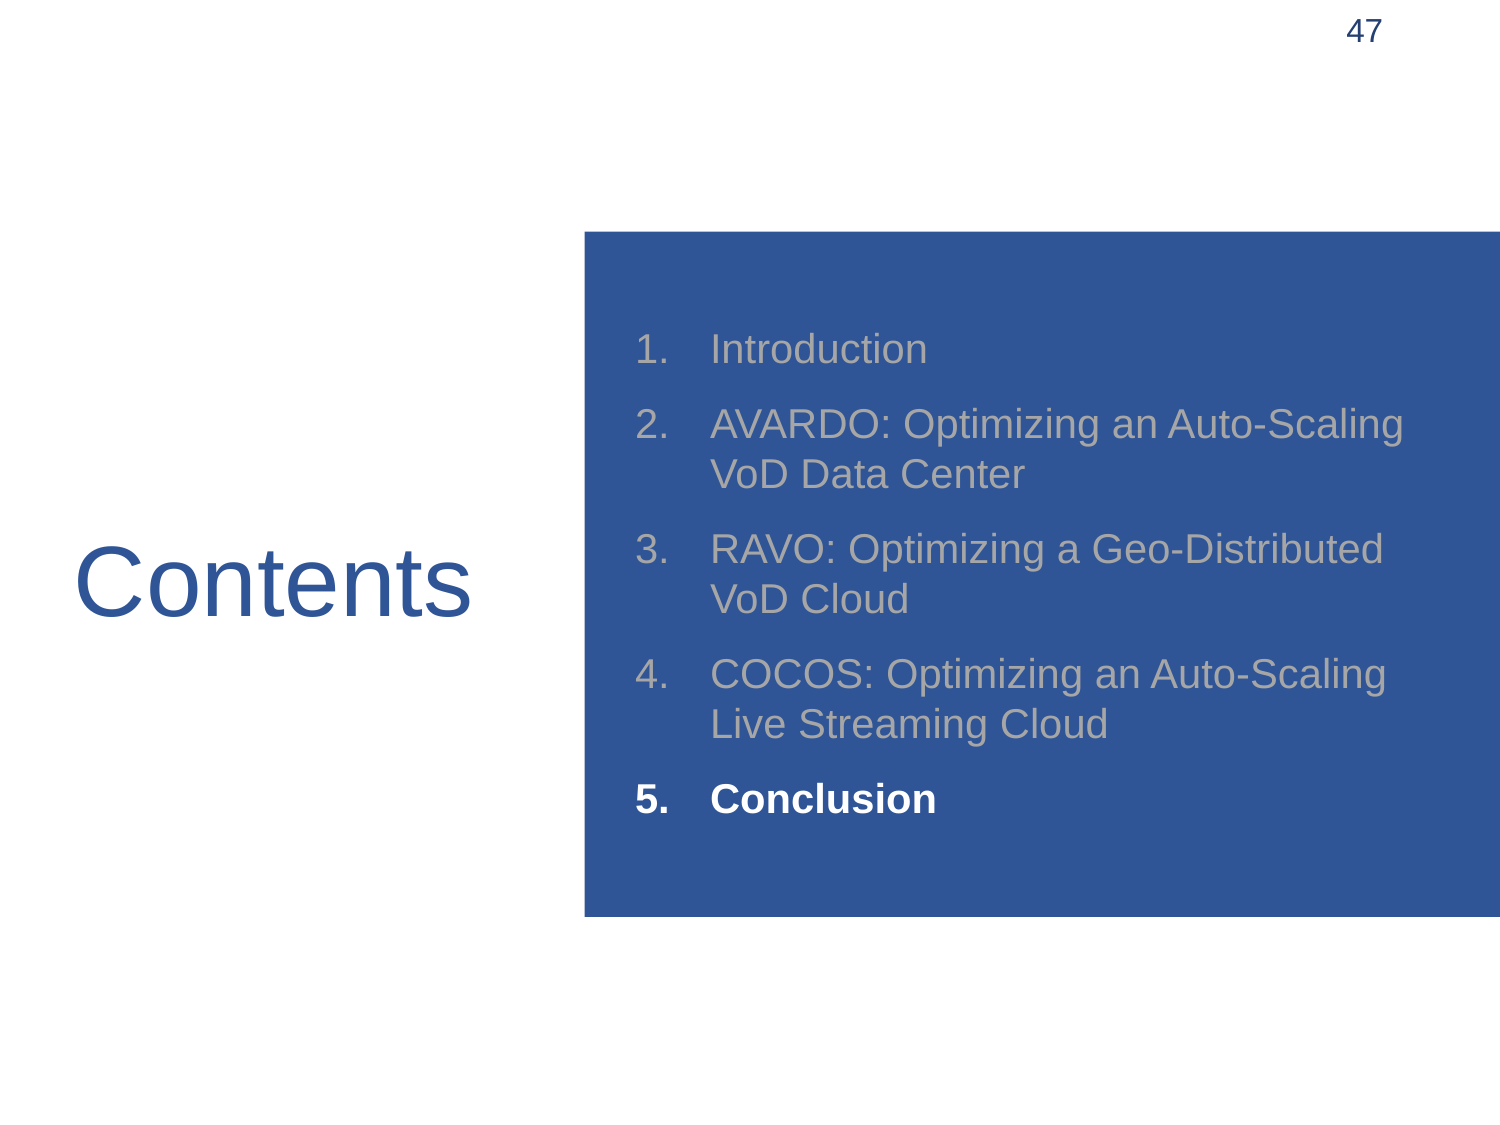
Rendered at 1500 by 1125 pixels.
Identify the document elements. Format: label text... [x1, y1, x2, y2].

title Contents [59, 397, 491, 756]
list Introduction AVARDO: Optimizing an Auto-Scaling VoD Data Center RAVO: Optimizing a Geo-Distributed VoD Cloud COCOS: Optimizing an Auto-Scaling Live Streaming Cloud Conclusion [620, 314, 1483, 823]
slide_number 47 [995, 0, 1399, 59]
